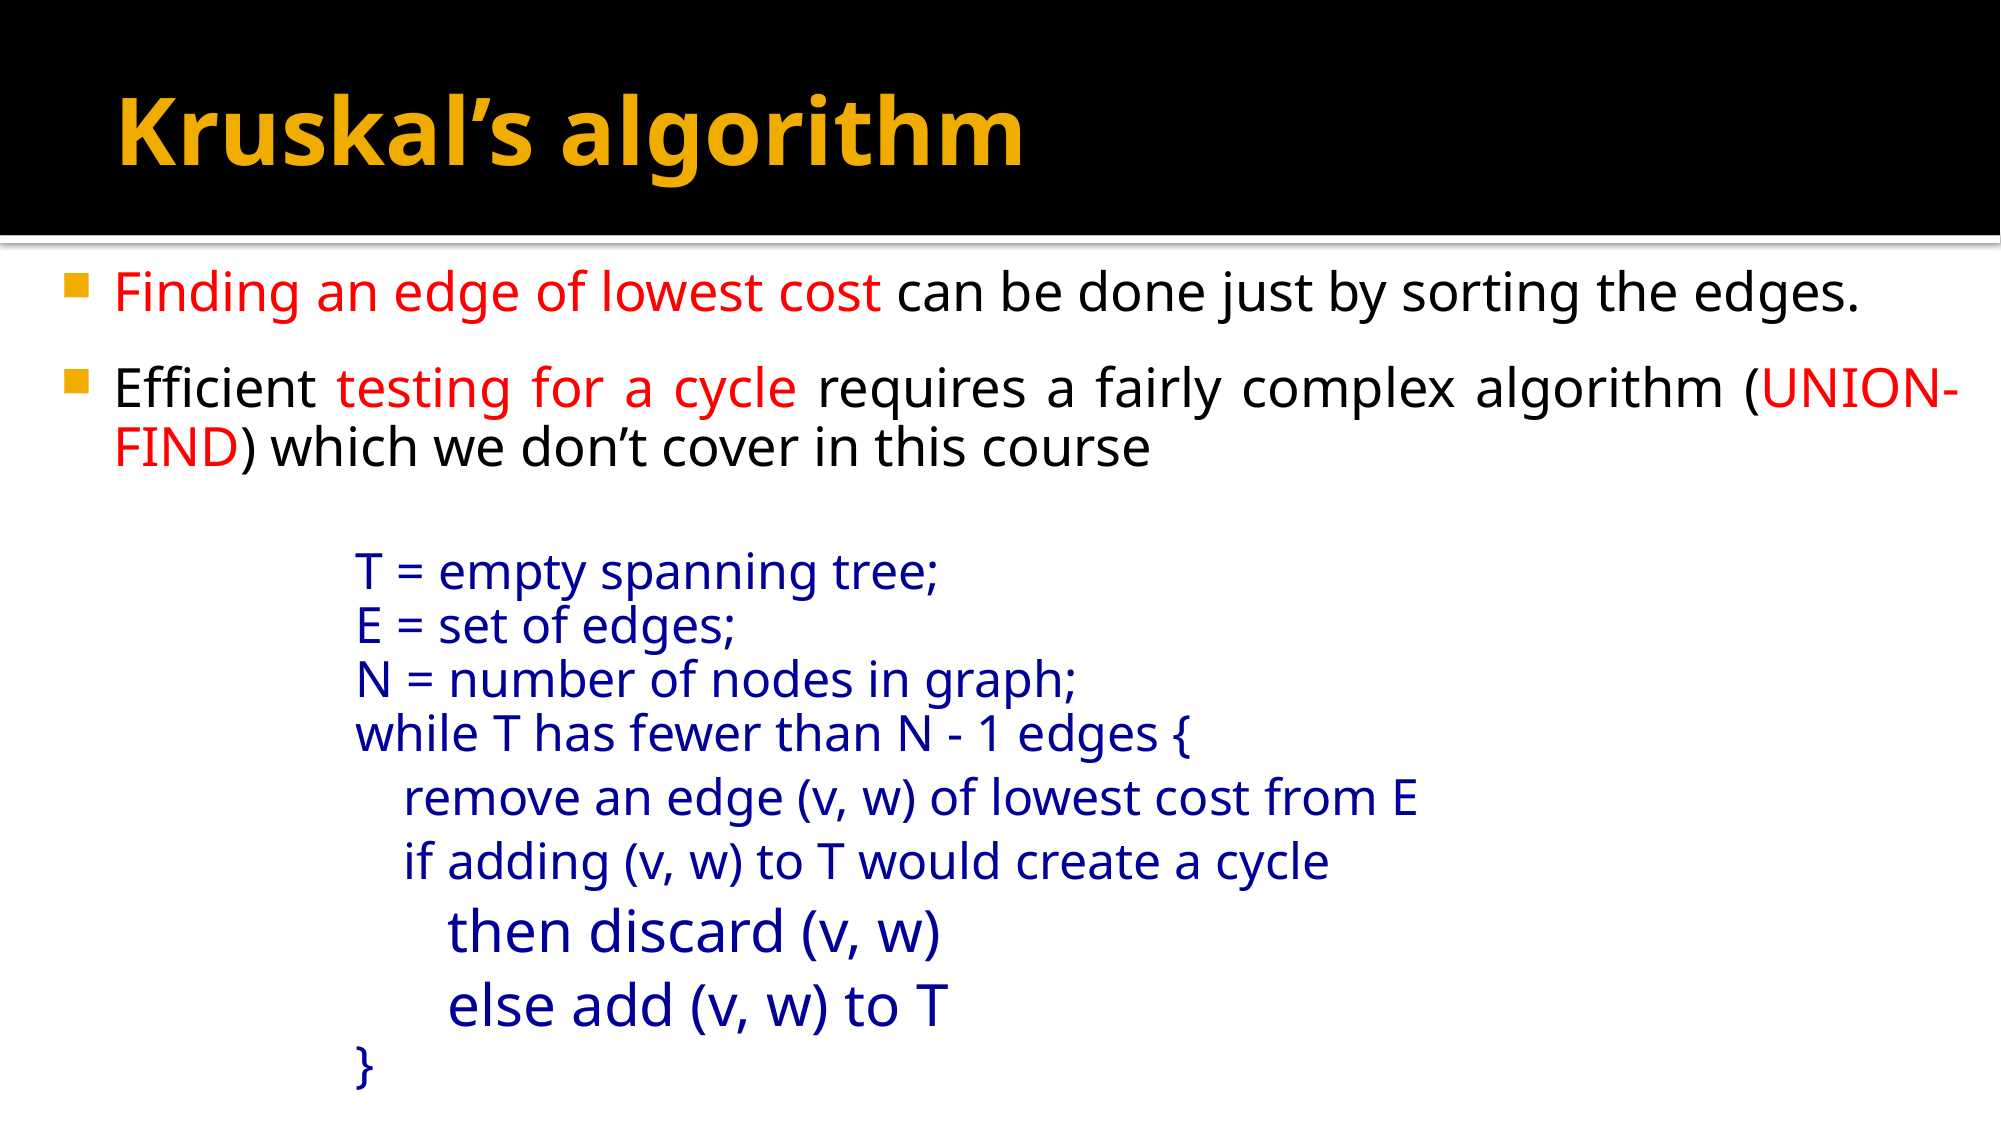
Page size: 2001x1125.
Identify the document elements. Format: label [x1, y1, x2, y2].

title [99, 25, 1900, 231]
text_box [274, 531, 1775, 1100]
list [37, 249, 1975, 525]
